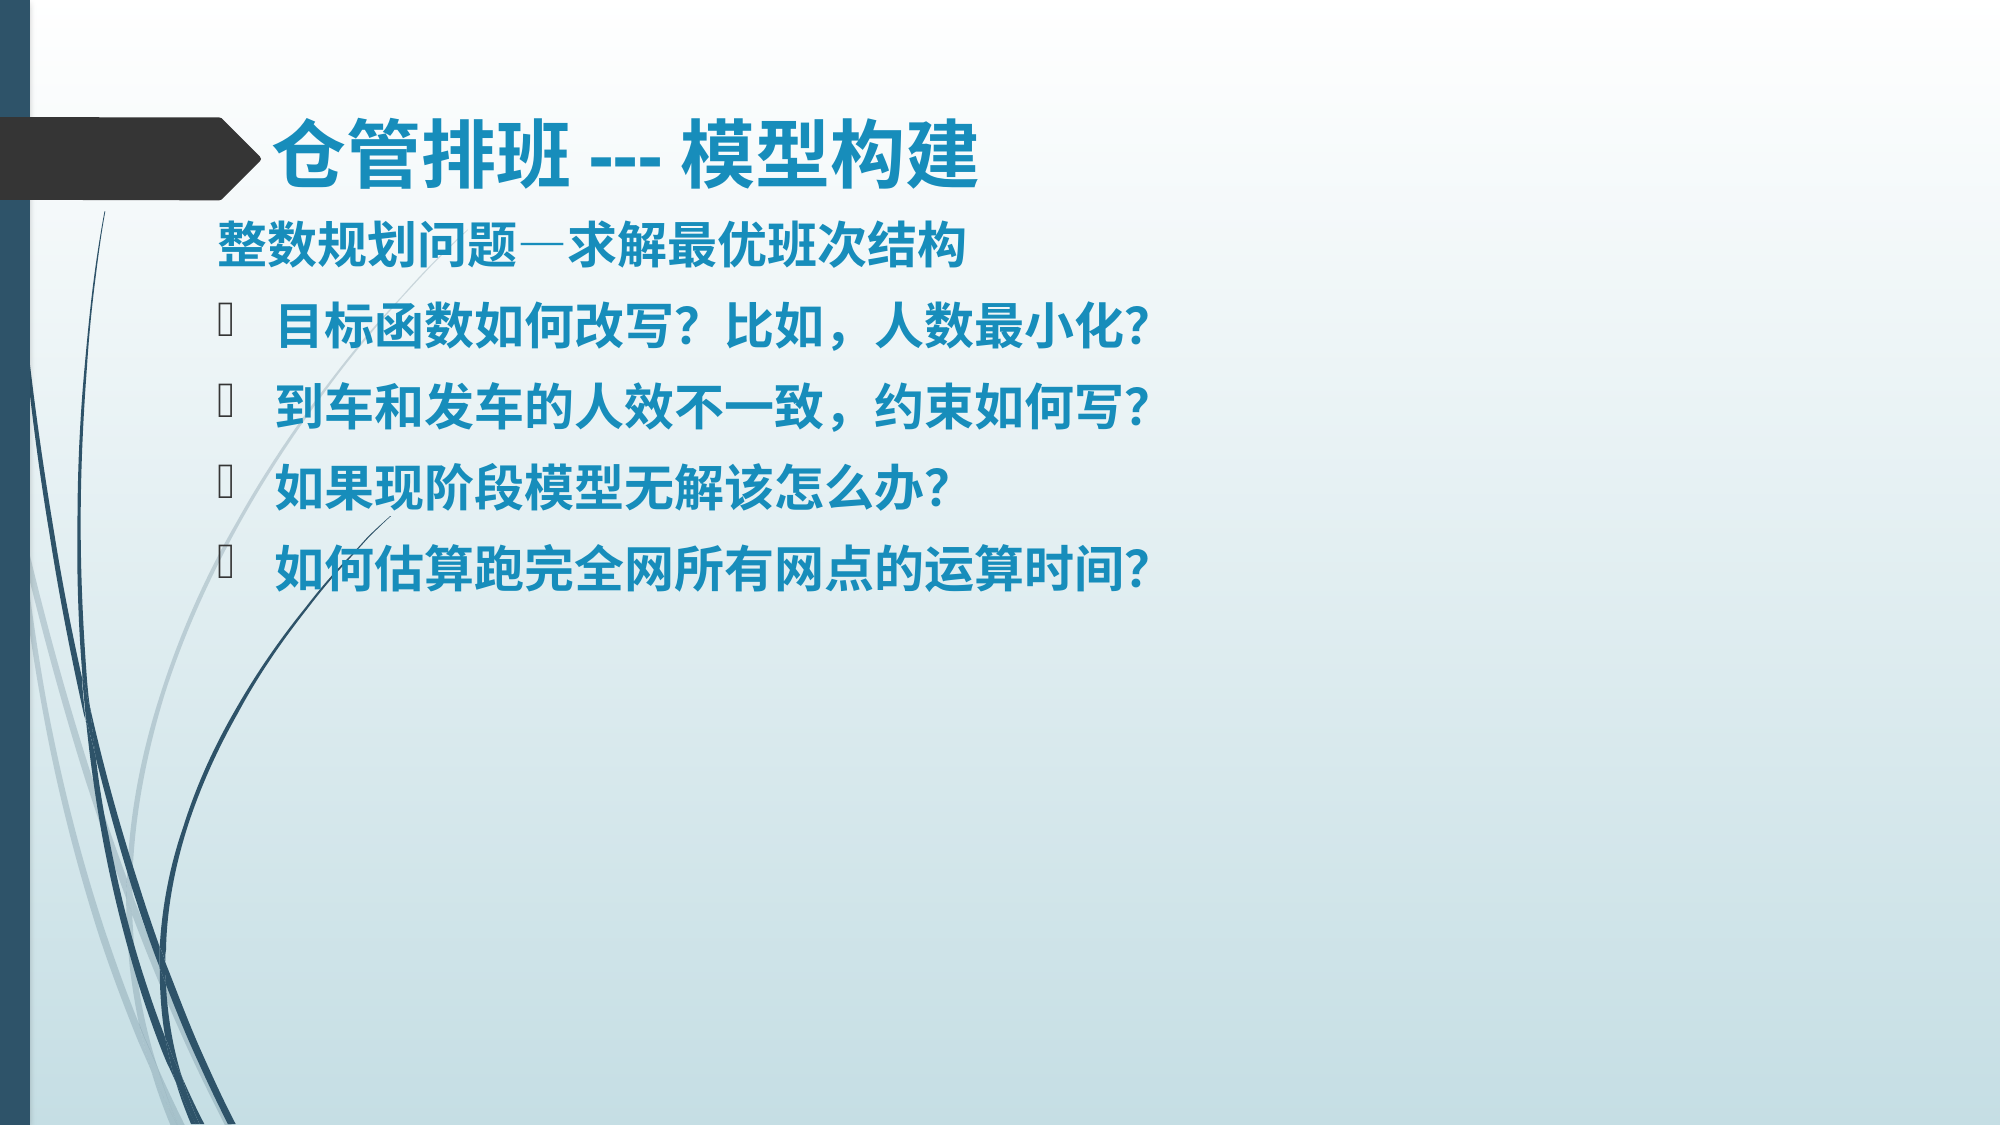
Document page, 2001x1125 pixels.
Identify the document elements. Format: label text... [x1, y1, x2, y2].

title 仓管排班---模型构建 [256, 99, 1719, 206]
list 整数规划问题—求解最优班次结构 目标函数如何改写？比如，人数最小化？ 到车和发车的人效不一致，约束如何写？ 如果现阶段模型无解该怎么办？ 如何估算跑完全网所有网点的运算时间？ [202, 206, 1946, 1115]
